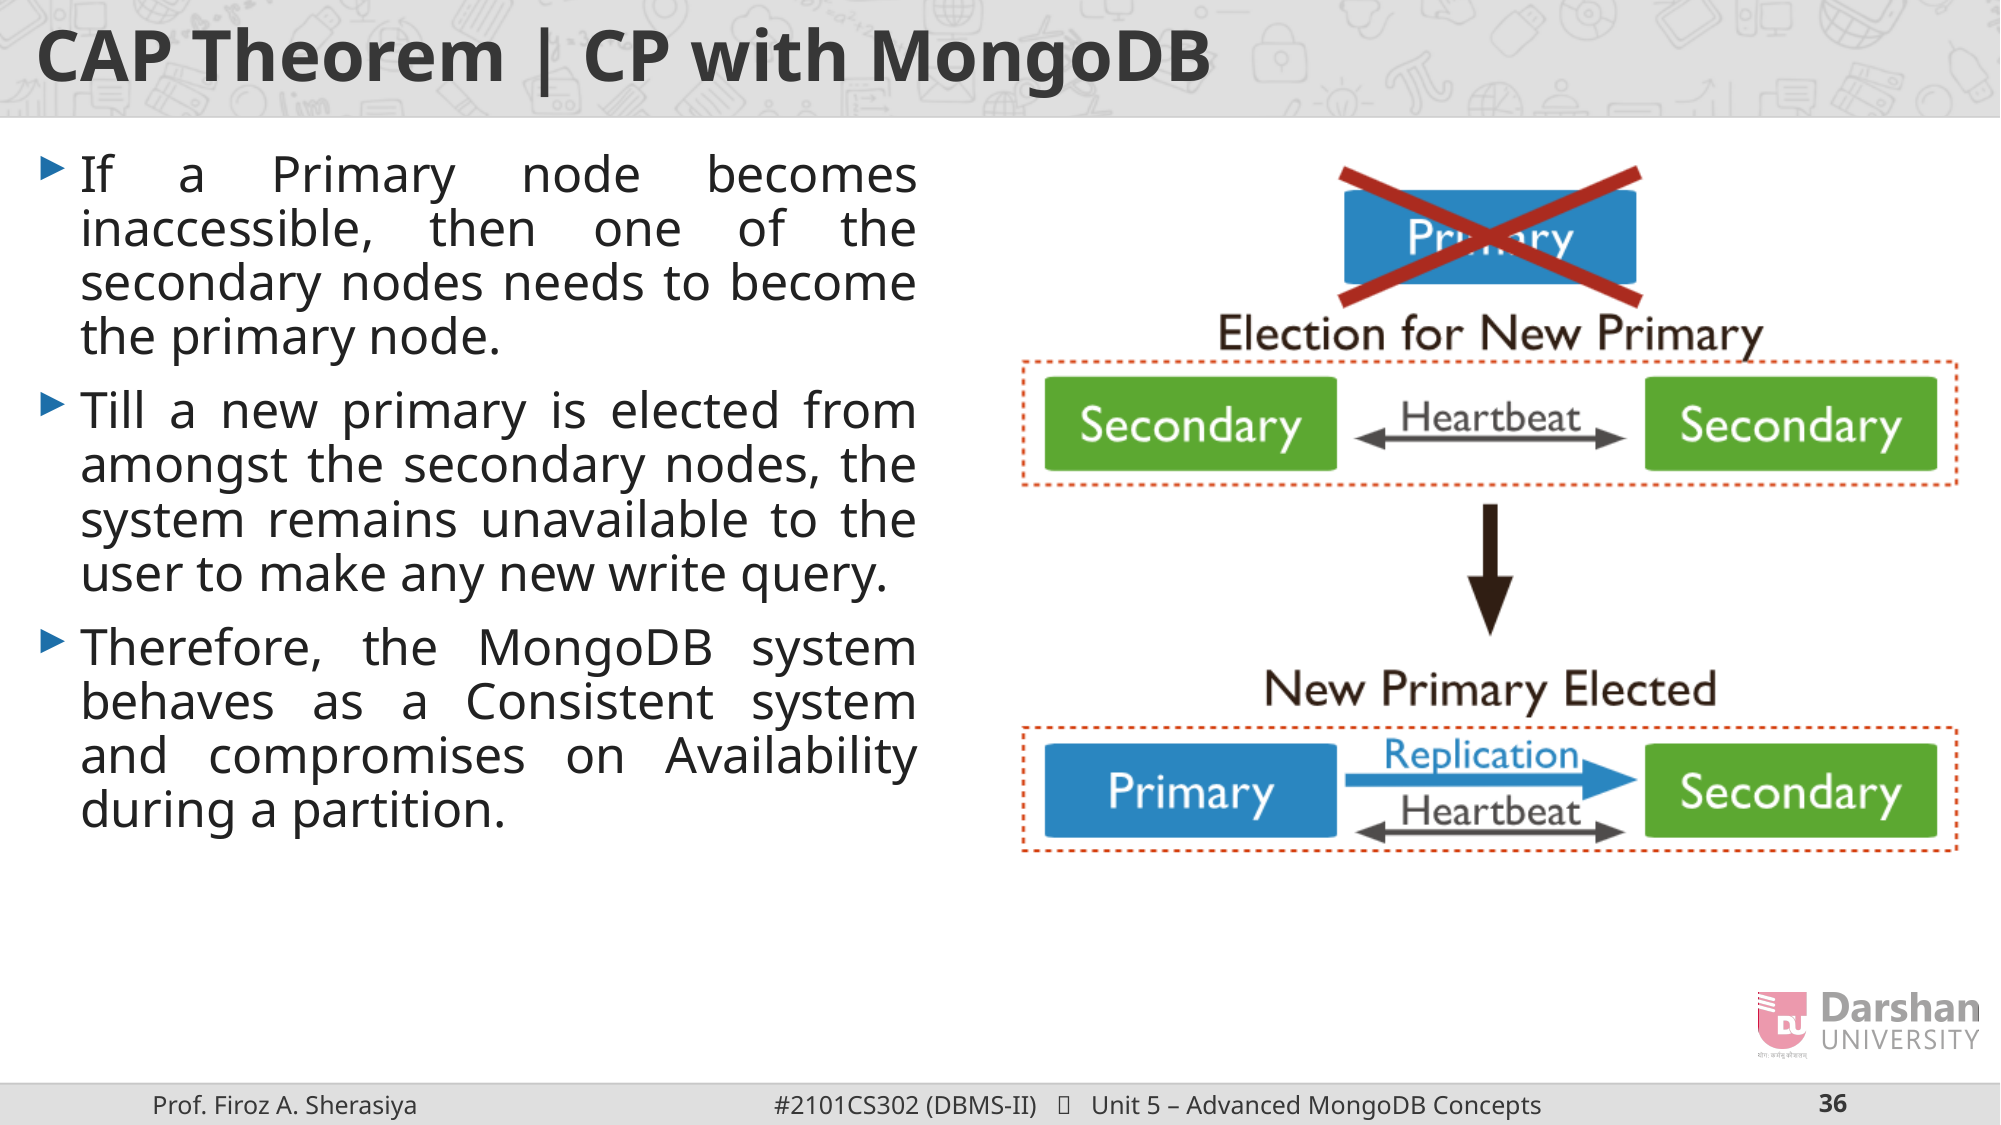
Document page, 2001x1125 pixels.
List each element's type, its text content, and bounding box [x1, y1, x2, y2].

picture [1014, 159, 1979, 866]
list If a Primary node becomes inaccessible, then one of the secondary nodes needs to become the primary node. Till a new primary is elected from amongst the secondary nodes, the system remains unavailable to the user to make any new write query. Therefore, the MongoDB system behaves as a Consistent system and compromises on Availability during a partition. [21, 141, 934, 1059]
title CAP Theorem | CP with MongoDB [0, 0, 2000, 117]
